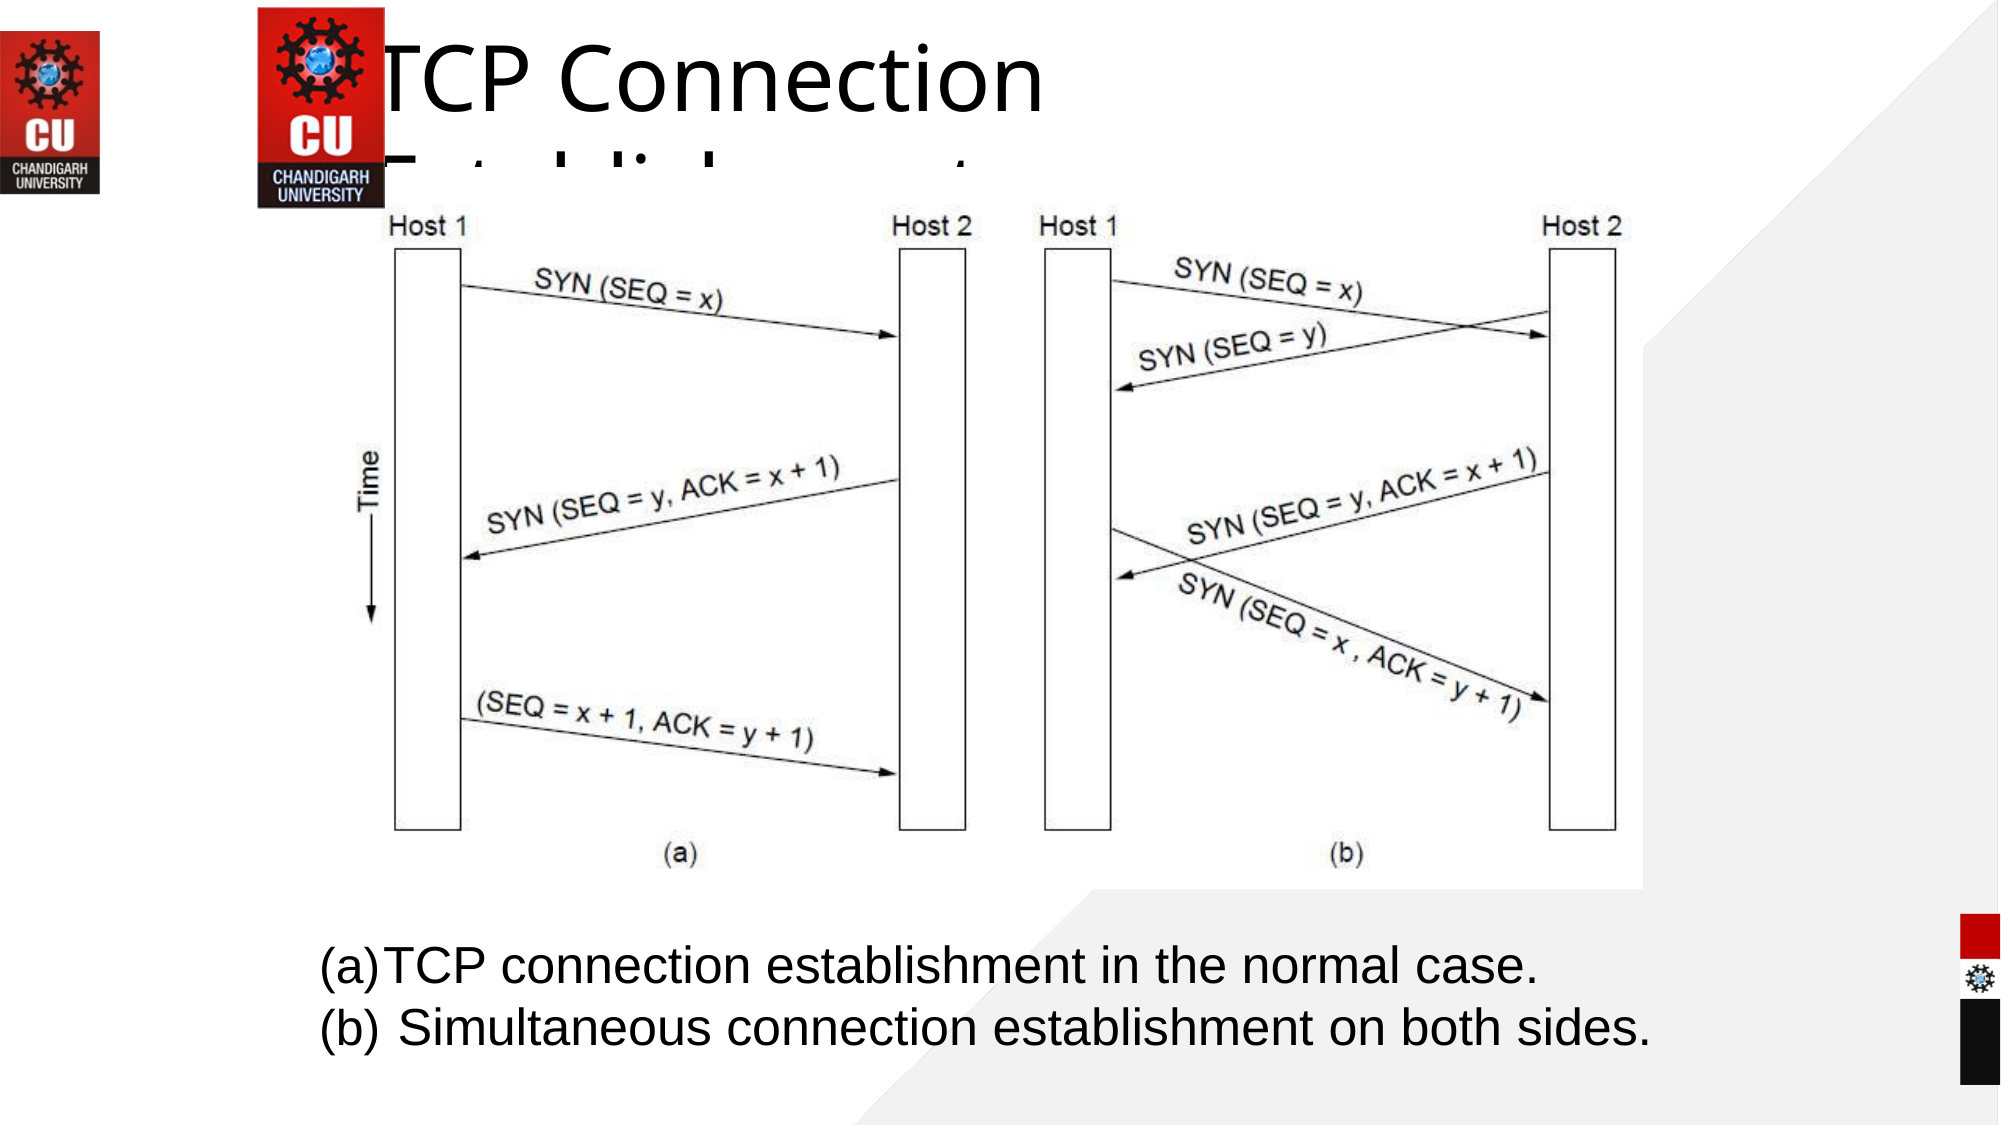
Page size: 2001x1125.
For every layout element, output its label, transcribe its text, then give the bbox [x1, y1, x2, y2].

picture [0, 0, 2001, 1125]
title TCP Connection Establishment [385, 17, 1646, 240]
text_box TCP connection establishment in the normal case. Simultaneous connection establishment on both sides. [317, 929, 1657, 1057]
text_box [332, 167, 1643, 889]
